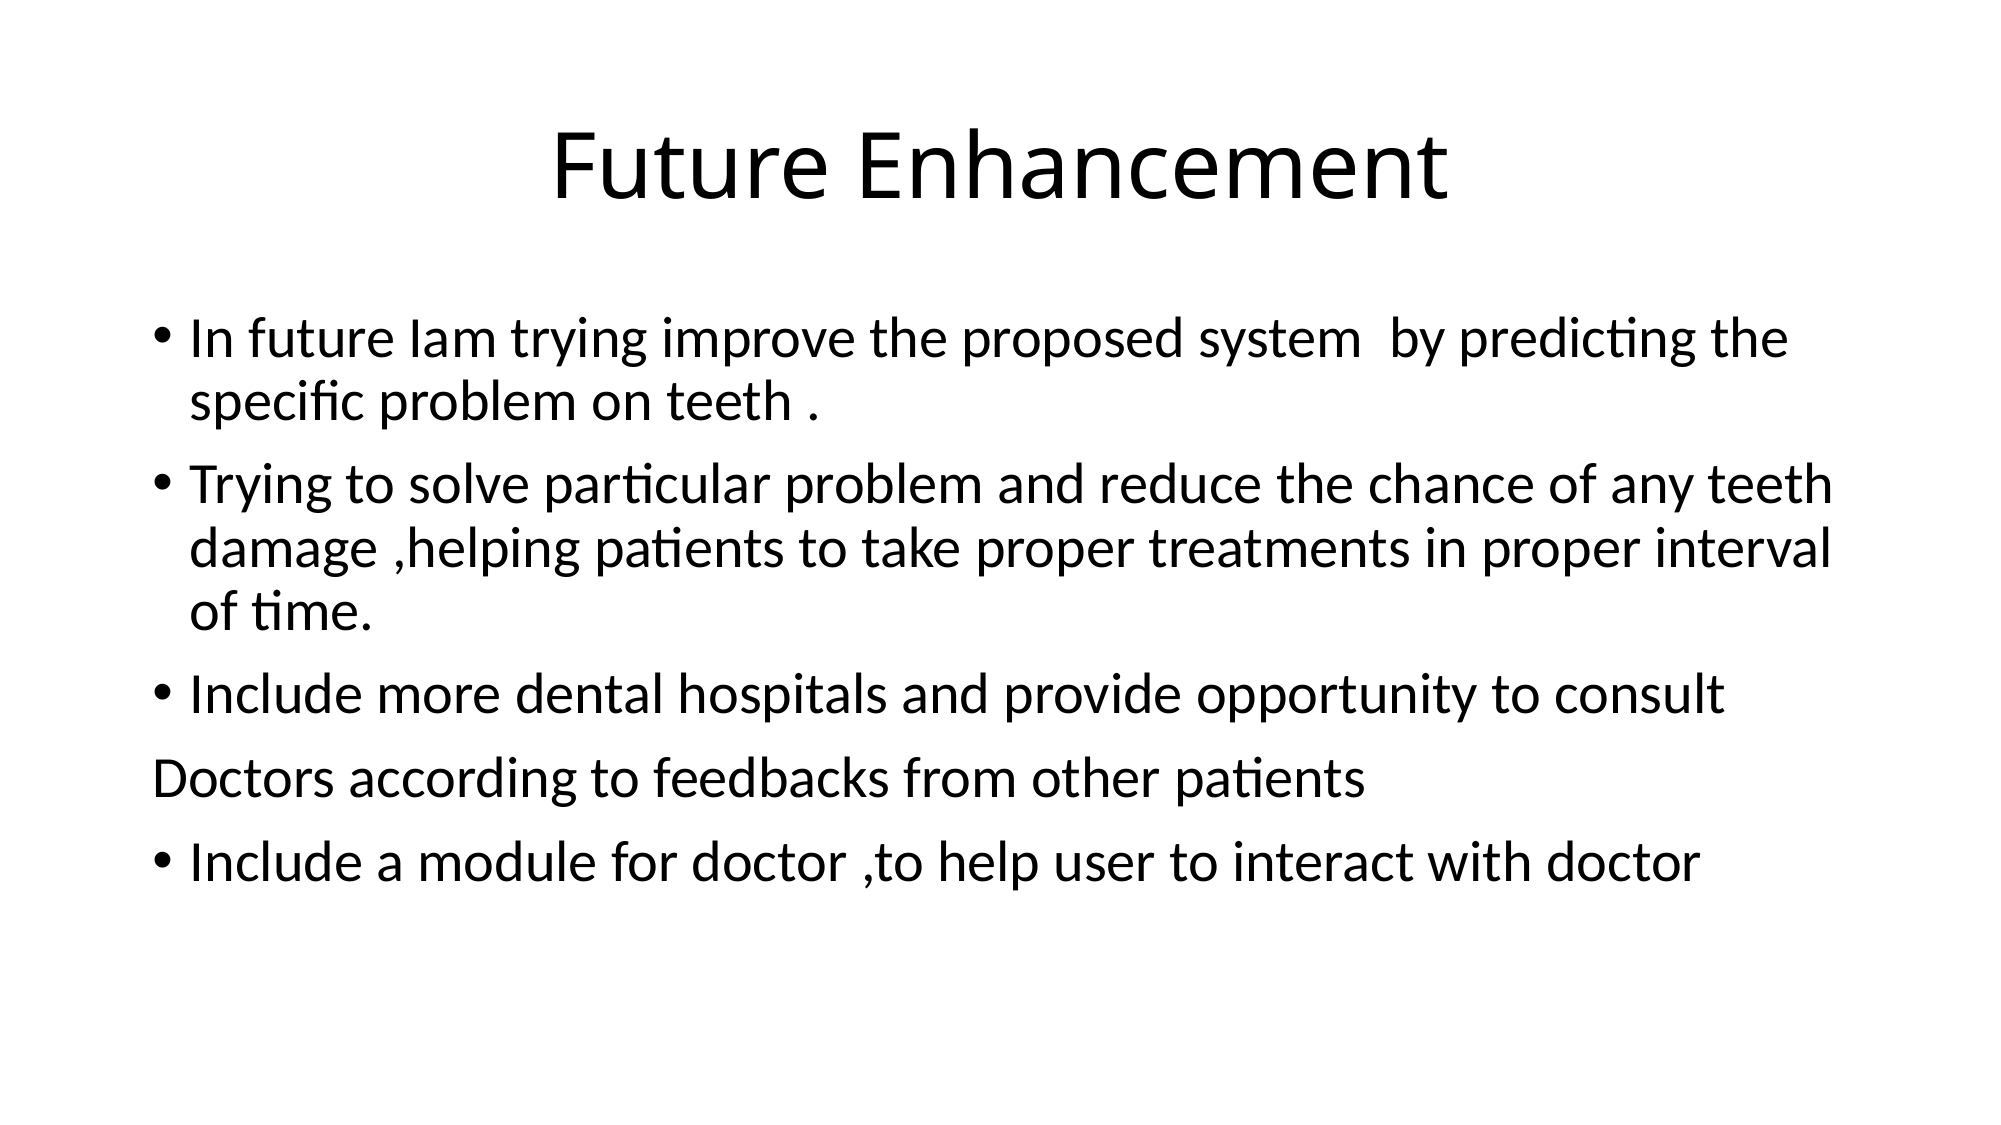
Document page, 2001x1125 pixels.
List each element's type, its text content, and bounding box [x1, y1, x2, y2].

title Future Enhancement [137, 59, 1863, 278]
list In future Iam trying improve the proposed system by predicting the specific problem on teeth . Trying to solve particular problem and reduce the chance of any teeth damage ,helping patients to take proper treatments in proper interval of time. Include more dental hospitals and provide opportunity to consult Doctors according to feedbacks from other patients Include a module for doctor ,to help user to interact with doctor [137, 299, 1863, 1014]
